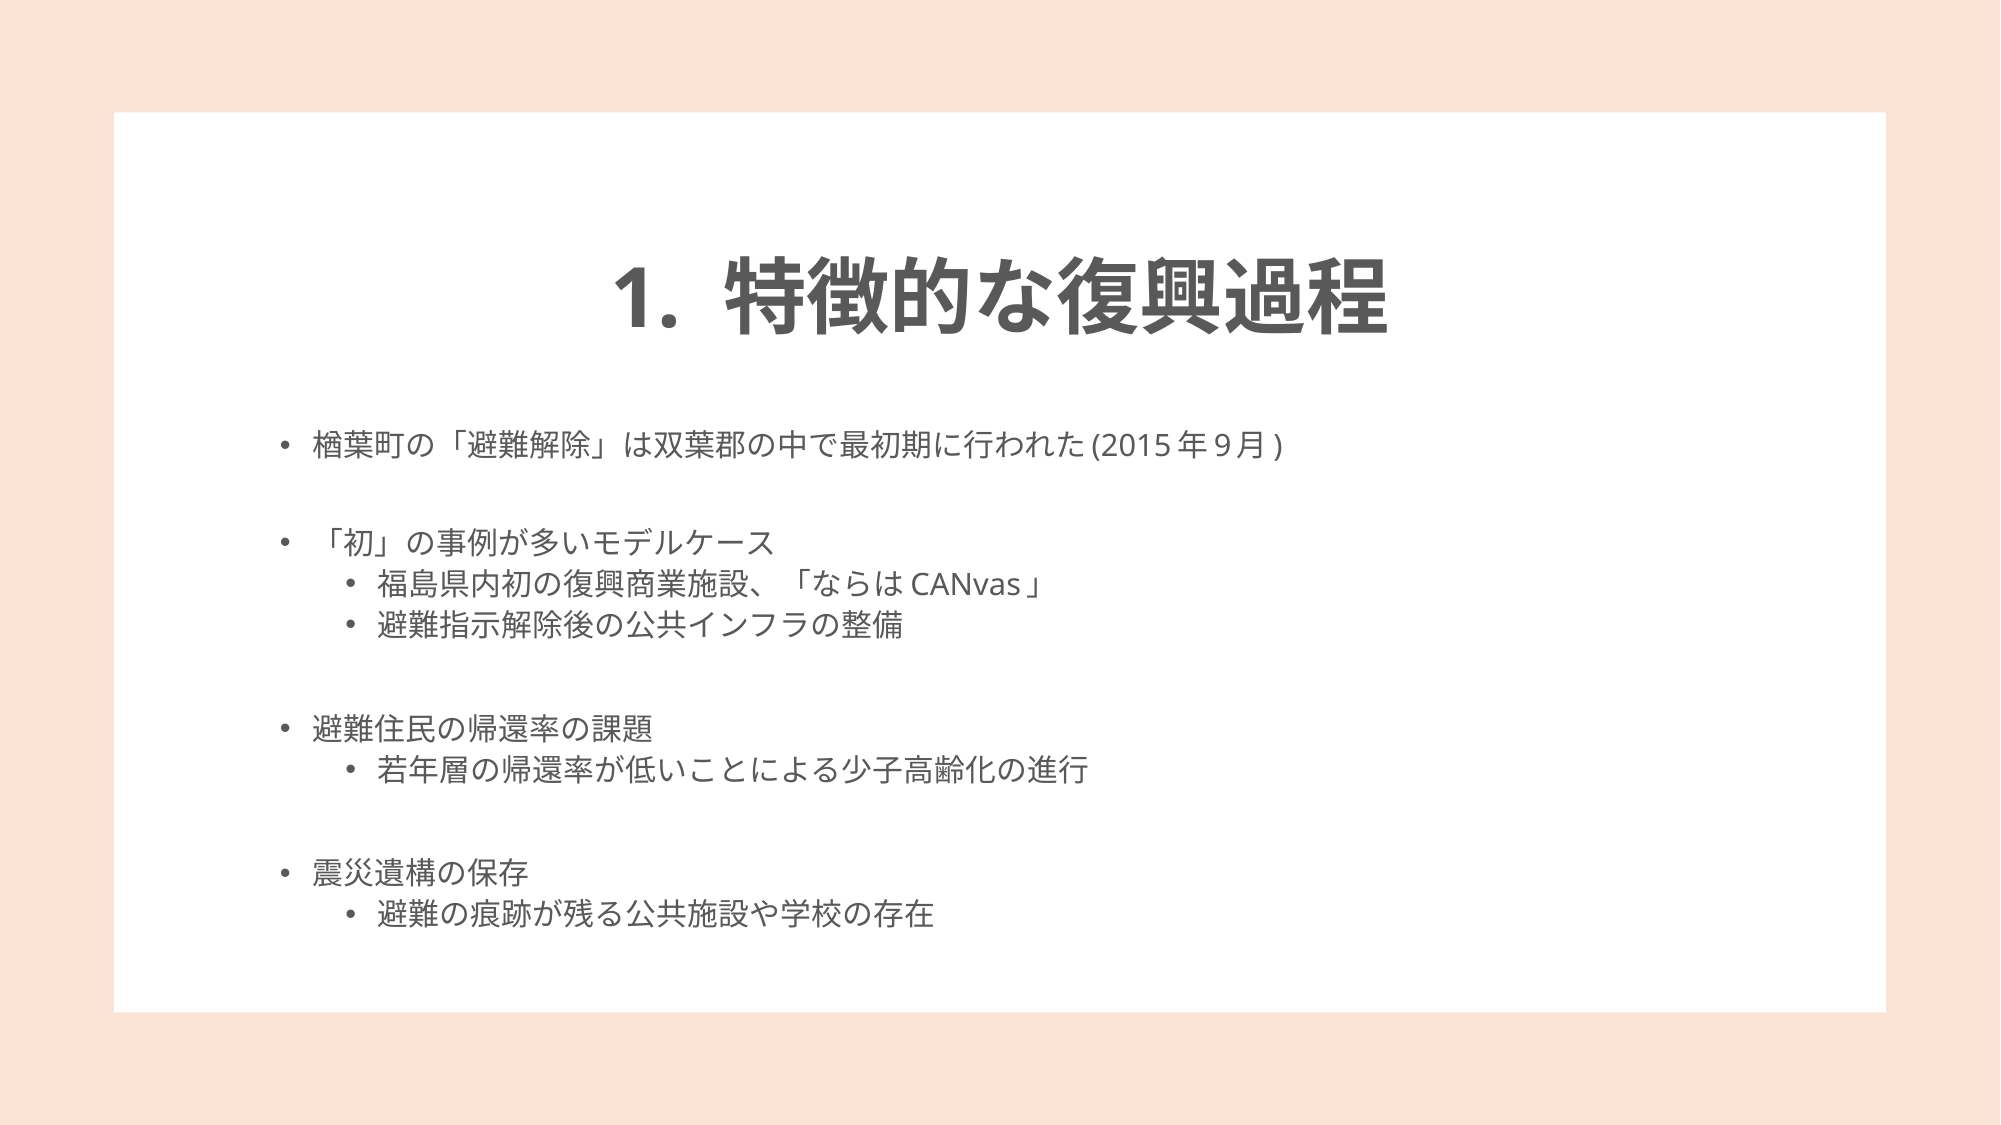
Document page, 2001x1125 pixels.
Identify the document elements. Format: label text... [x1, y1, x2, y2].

title 1. 特徴的な復興過程 [265, 206, 1735, 353]
list 楢葉町の「避難解除」は双葉郡の中で最初期に行われた(2015年9月) 「初」の事例が多いモデルケース 福島県内初の復興商業施設、「ならはCANvas」 避難指示解除後の公共インフラの整備 避難住民の帰還率の課題 若年層の帰還率が低いことによる少子高齢化の進行 震災遺構の保存 避難の痕跡が残る公共施設や学校の存在 [265, 422, 1735, 943]
text_box [0, 0, 2000, 1125]
text_box [113, 111, 1887, 1014]
